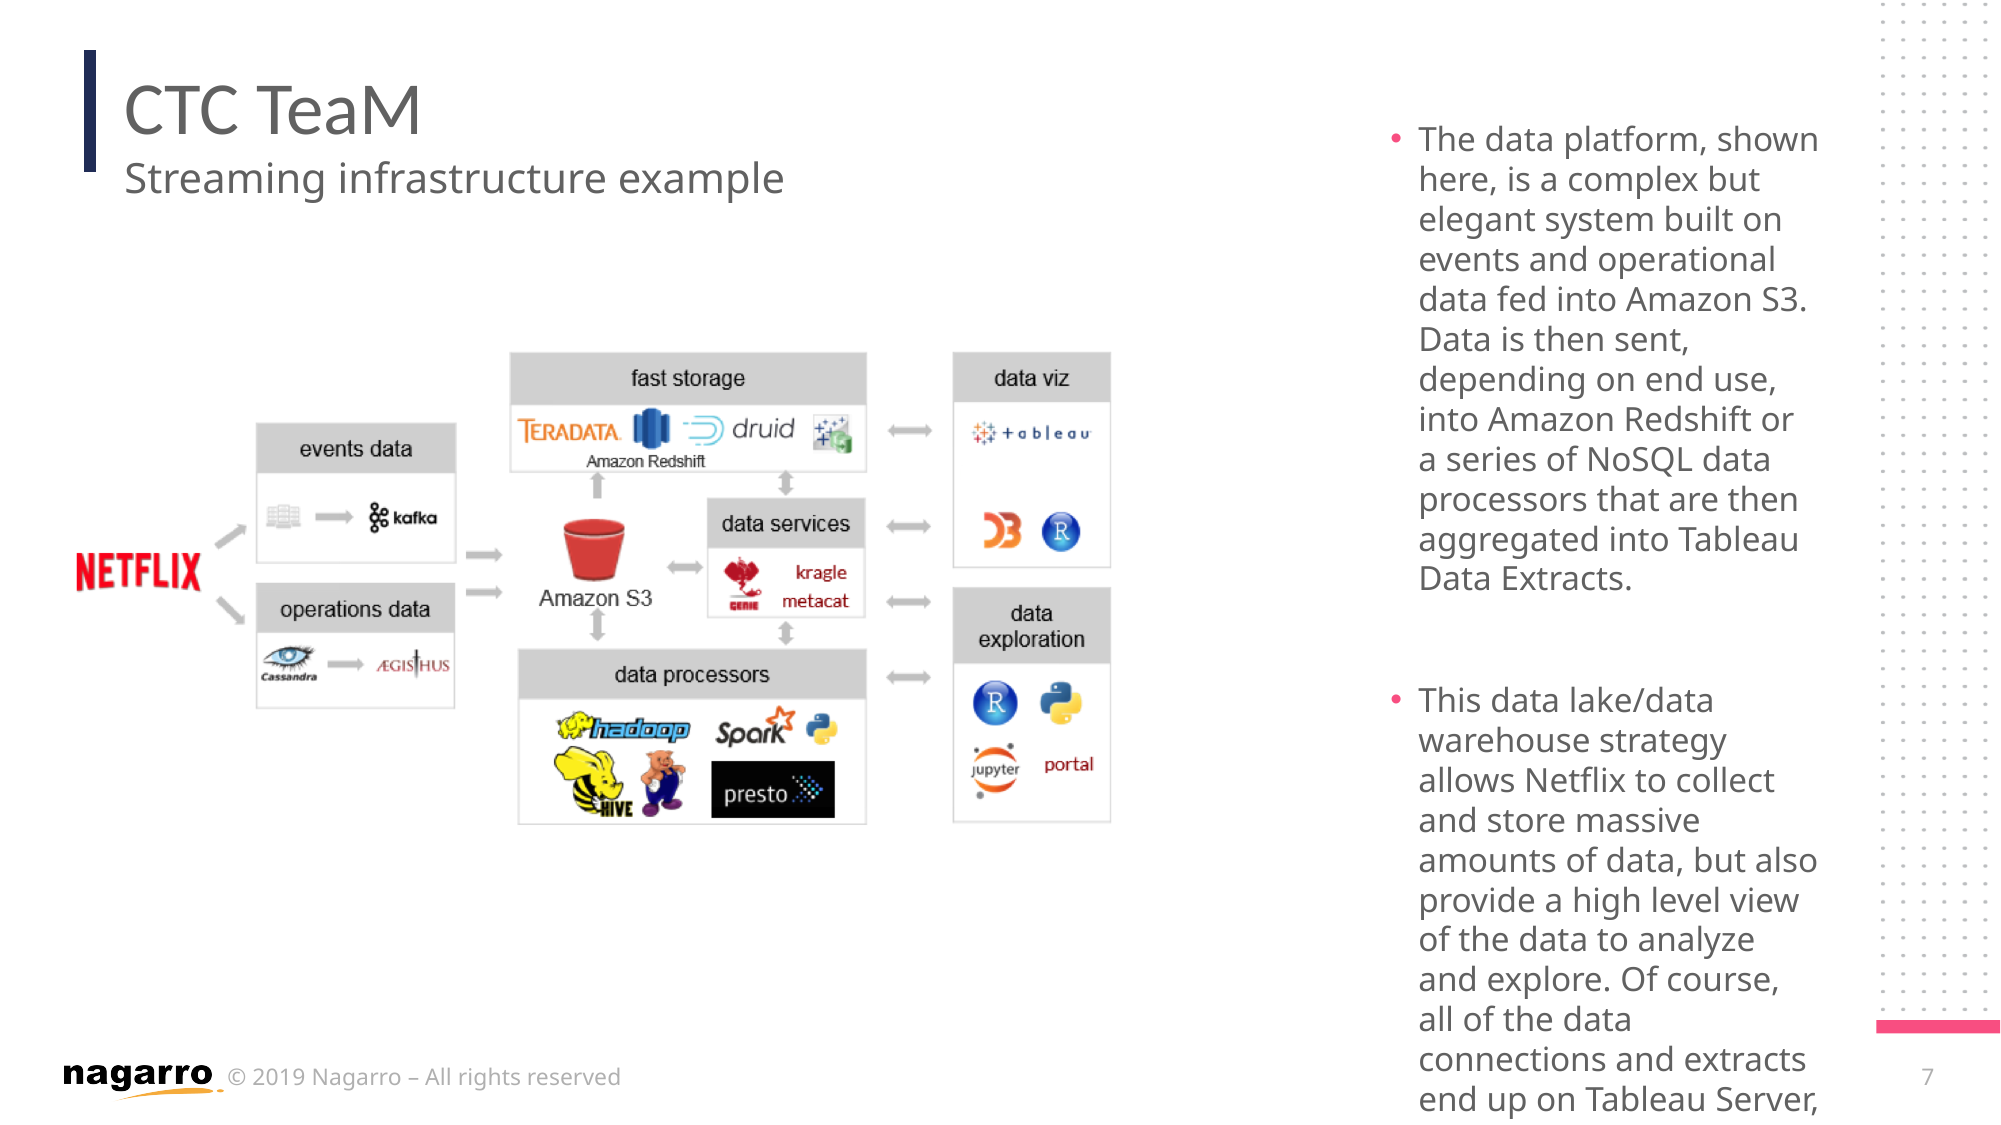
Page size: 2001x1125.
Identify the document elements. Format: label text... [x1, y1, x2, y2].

picture [64, 1065, 224, 1102]
list Streaming infrastructure example [109, 144, 1375, 211]
list The data platform, shown here, is a complex but elegant system built on events and operational data fed into Amazon S3. Data is then sent, depending on end use, into Amazon Redshift or a series of NoSQL data processors that are then aggregated into Tableau Data Extracts. This data lake/data warehouse strategy allows Netflix to collect and store massive amounts of data, but also provide a high level view of the data to analyze and explore. Of course, all of the data connections and extracts end up on Tableau Server, hosted on EC2. [1375, 111, 1837, 737]
title CTC TeaM [109, 62, 1814, 144]
picture [1881, 0, 2000, 1020]
picture [40, 346, 1141, 829]
